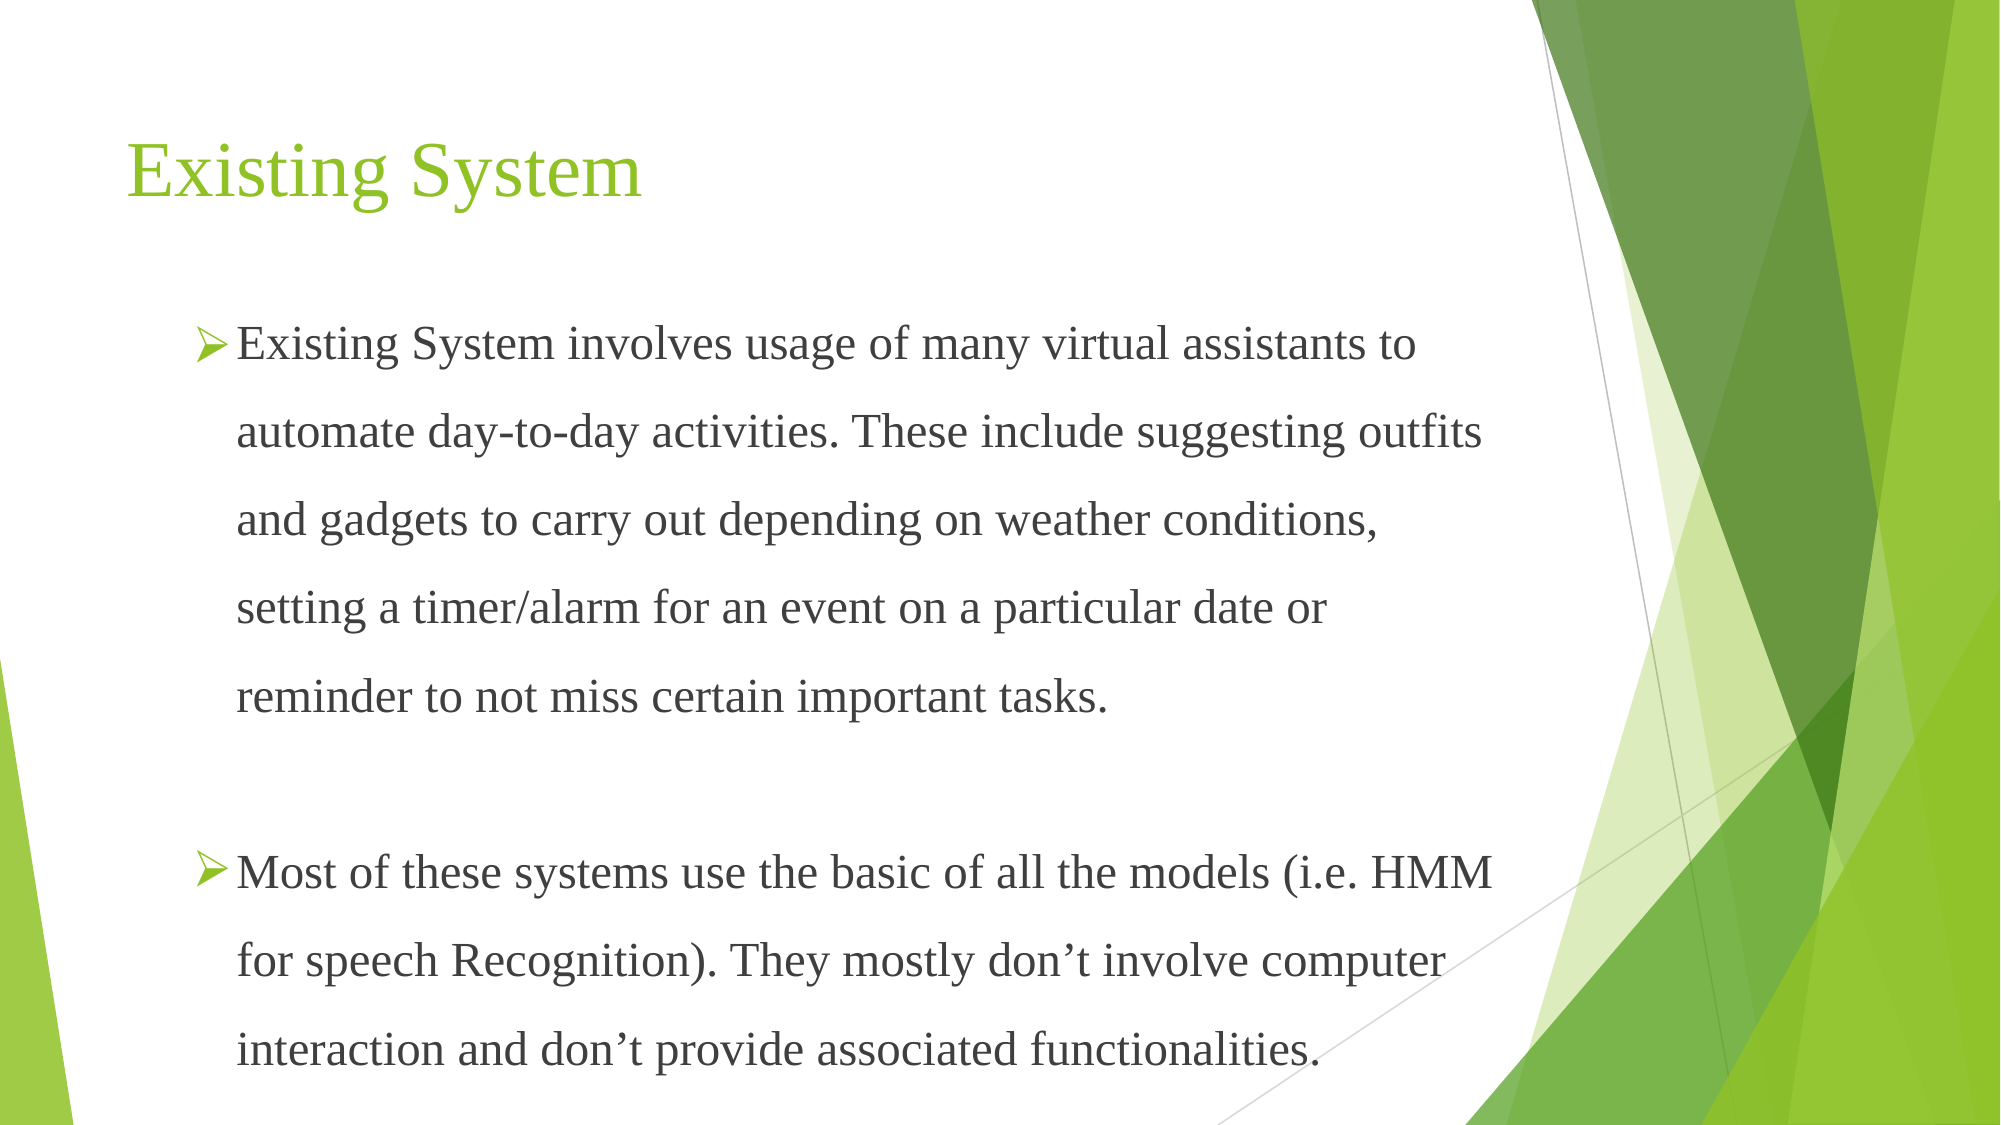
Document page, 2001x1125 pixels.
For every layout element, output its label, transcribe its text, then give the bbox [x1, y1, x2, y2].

title Existing System [111, 62, 1522, 273]
list Existing System involves usage of many virtual assistants to automate day-to-day activities. These include suggesting outfits and gadgets to carry out depending on weather conditions, setting a timer/alarm for an event on a particular date or reminder to not miss certain important tasks. Most of these systems use the basic of all the models (i.e. HMM for speech Recognition). They mostly don’t involve computer interaction and don’t provide associated functionalities. [111, 273, 1522, 1115]
